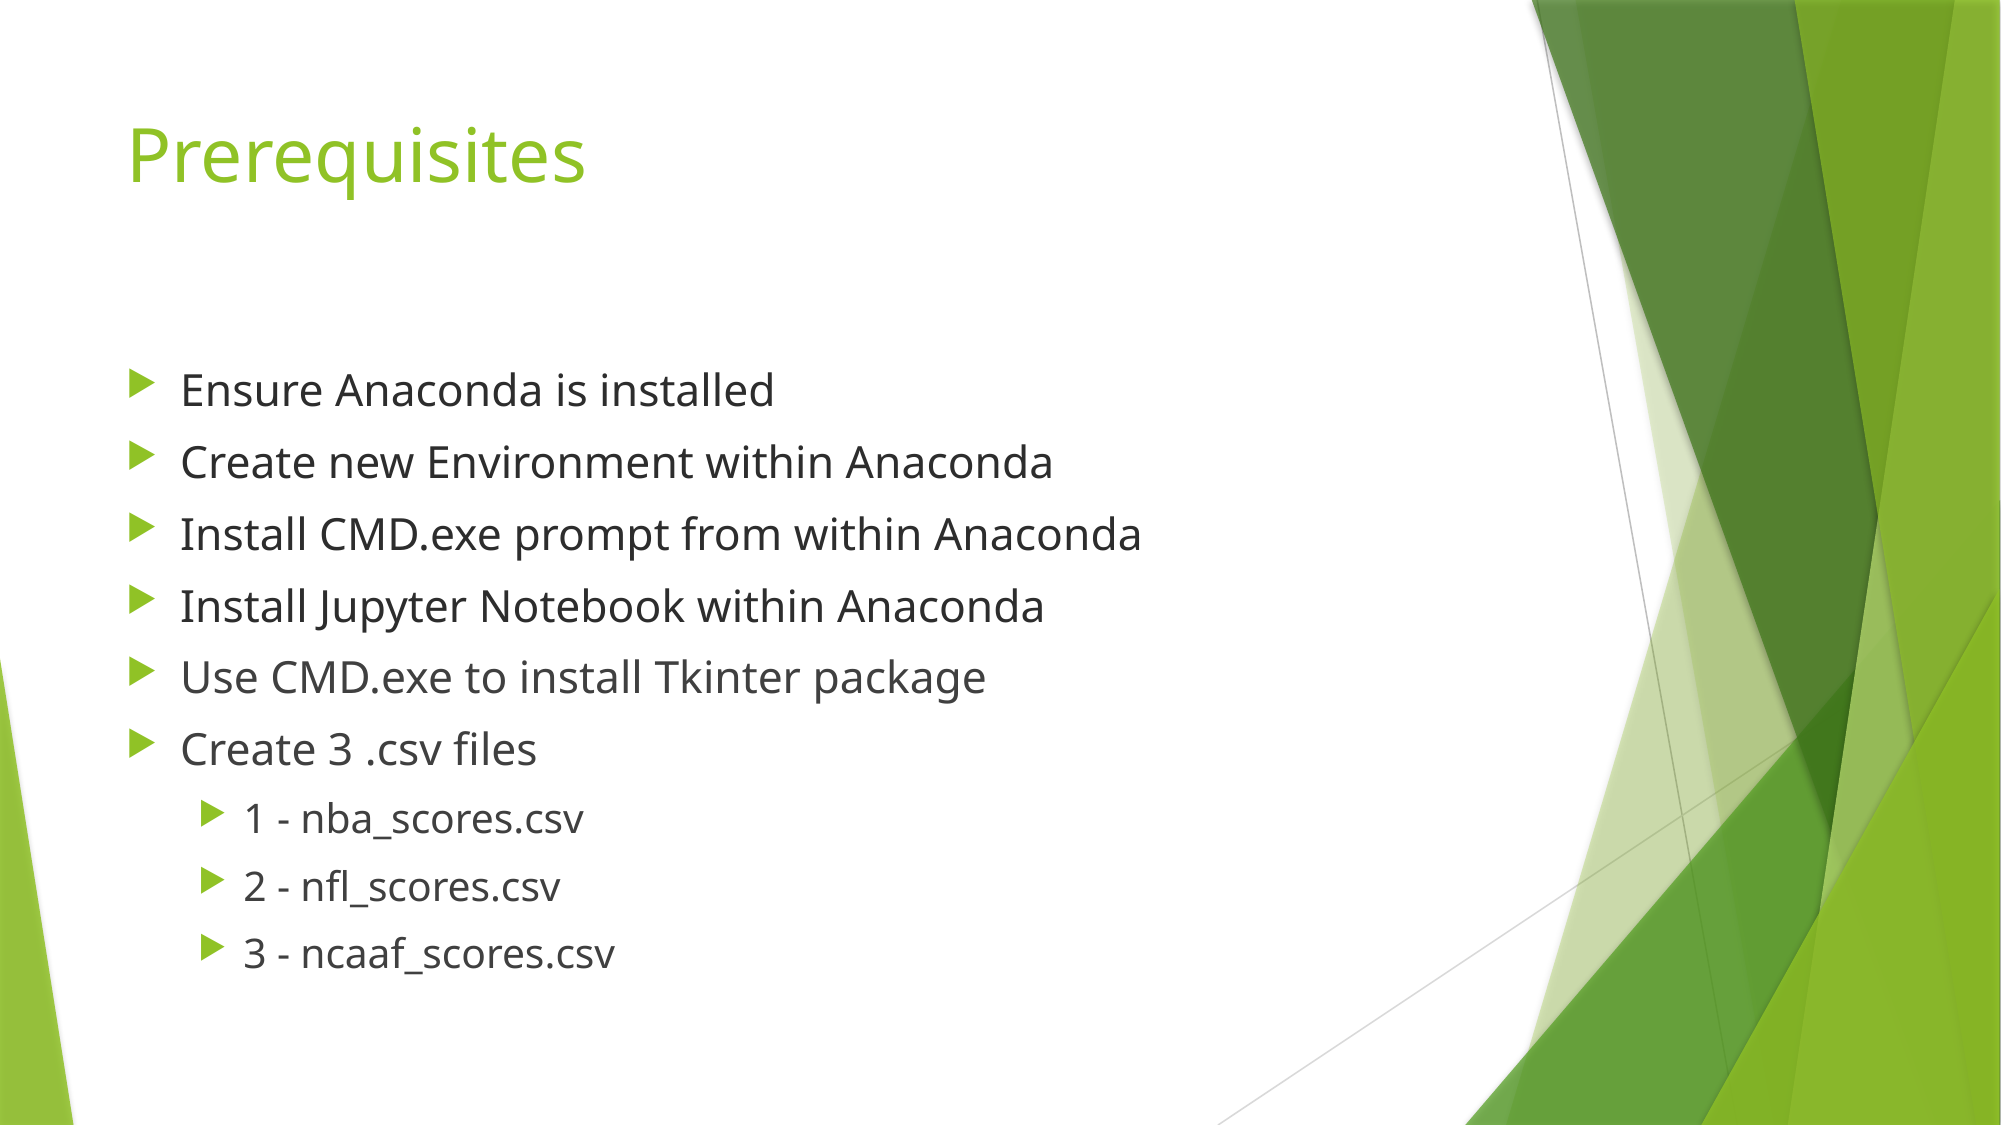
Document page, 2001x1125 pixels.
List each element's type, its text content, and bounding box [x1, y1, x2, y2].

list Ensure Anaconda is installed Create new Environment within Anaconda Install CMD.exe prompt from within Anaconda Install Jupyter Notebook within Anaconda Use CMD.exe to install Tkinter package Create 3 .csv files 1 - nba_scores.csv 2 - nfl_scores.csv 3 - ncaaf_scores.csv [111, 354, 1522, 992]
title Prerequisites [111, 99, 1522, 317]
